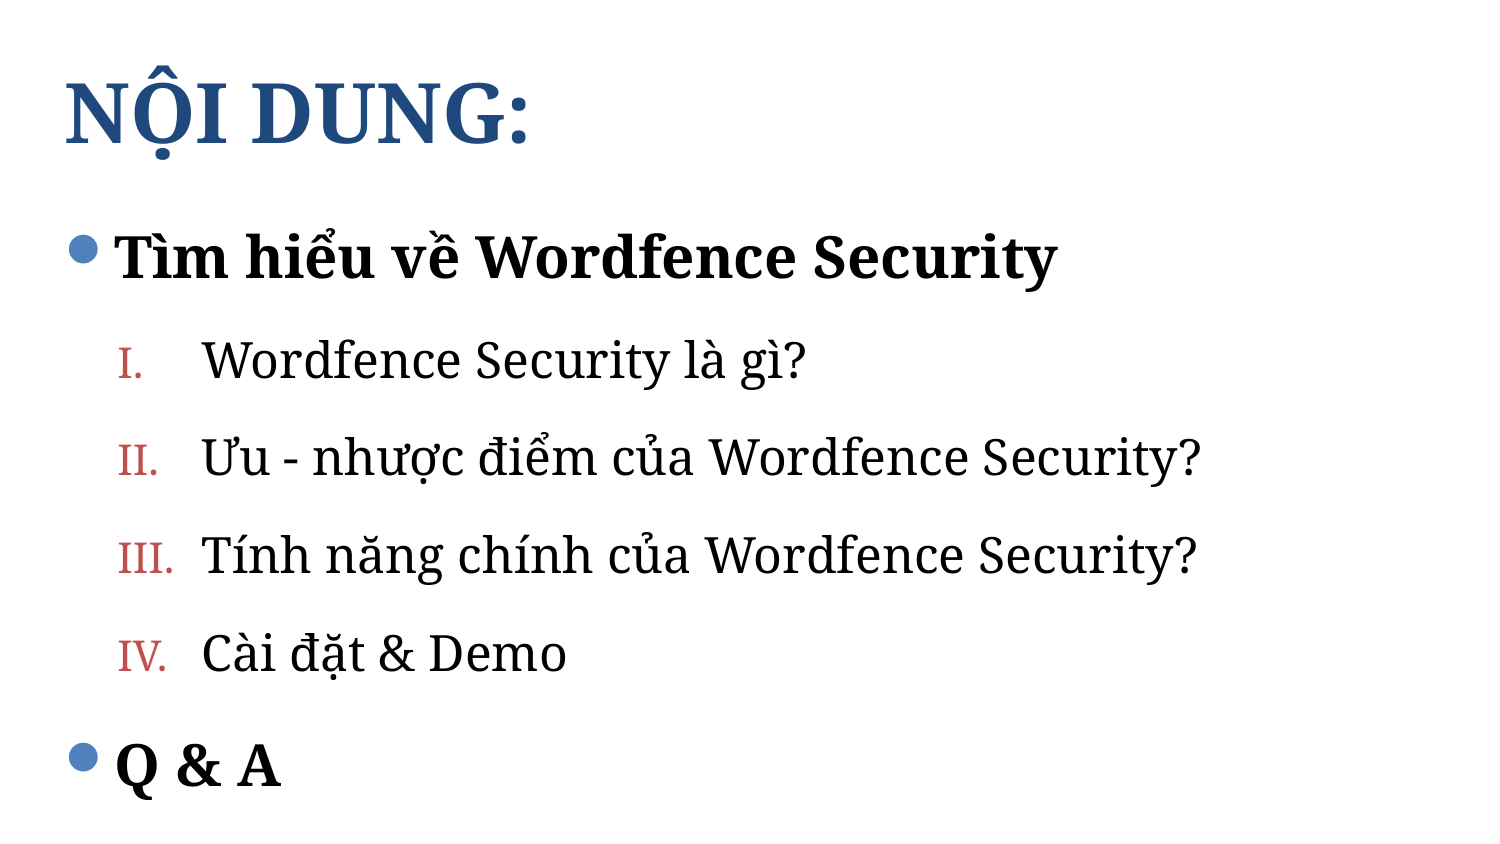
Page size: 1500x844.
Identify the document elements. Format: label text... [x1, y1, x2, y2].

list Tìm hiểu về Wordfence Security Wordfence Security là gì? Ưu - nhược điểm của Wordfence Security? Tính năng chính của Wordfence Security? Cài đặt & Demo Q & A [50, 178, 1500, 844]
title NỘI DUNG: [50, 34, 1325, 175]
